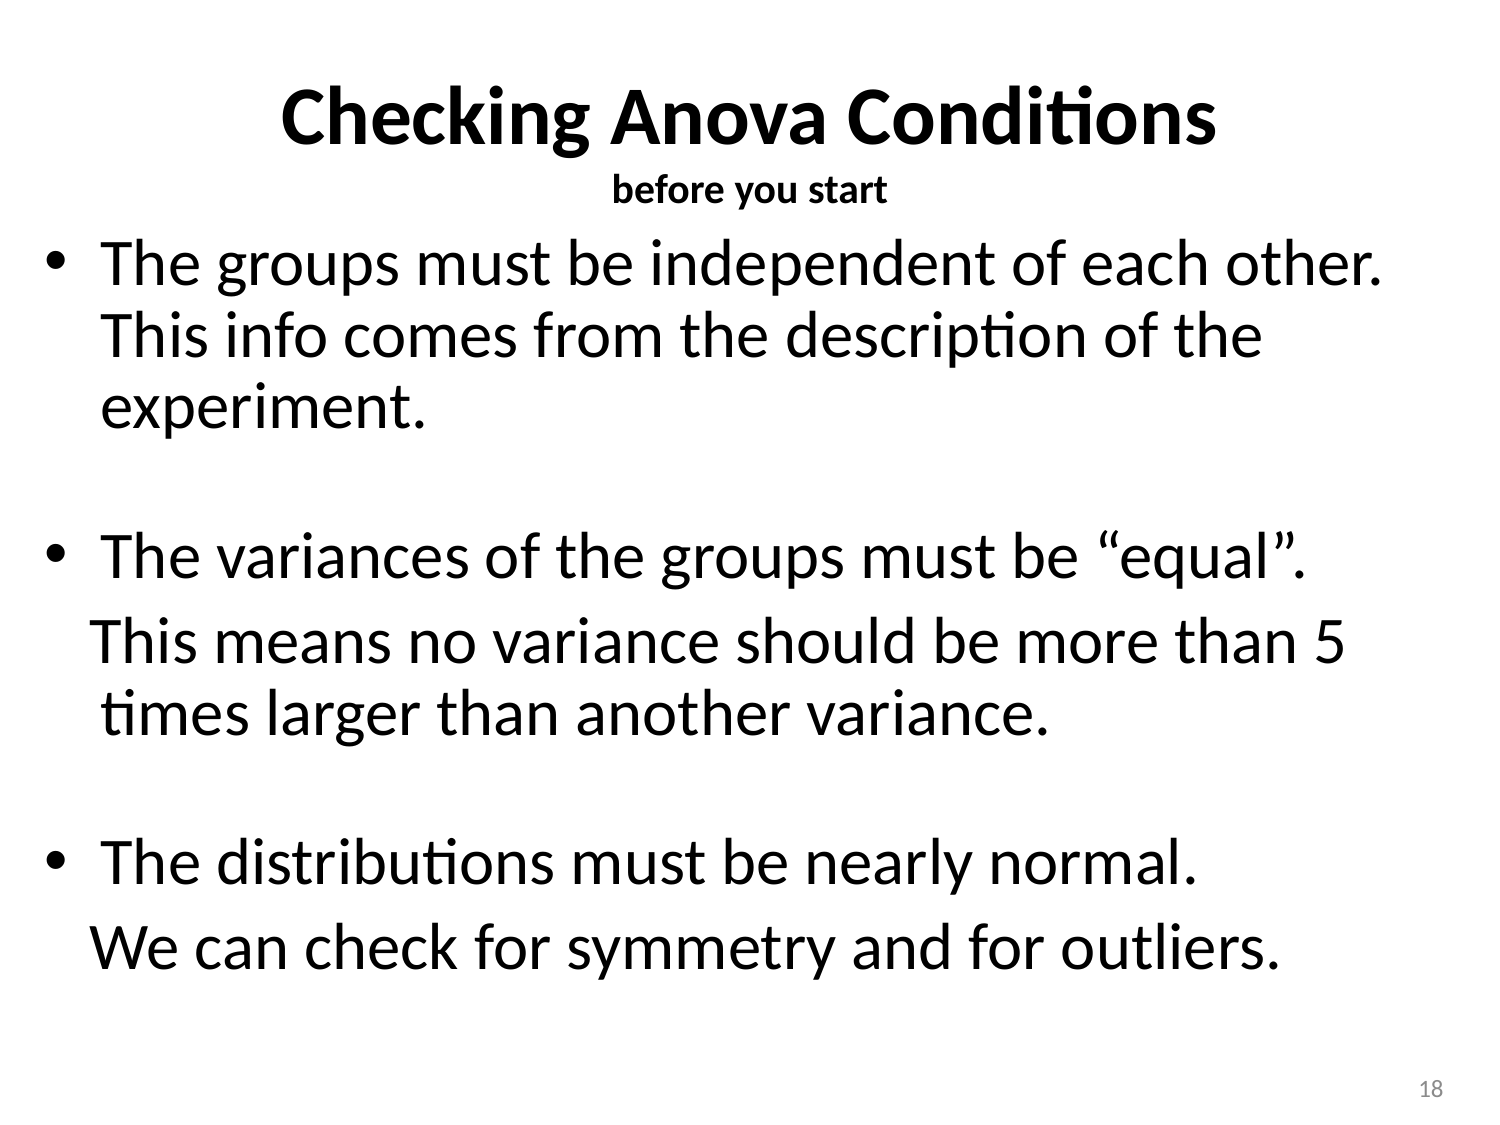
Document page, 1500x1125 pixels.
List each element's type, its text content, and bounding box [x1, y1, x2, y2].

slide_number 18 [1146, 1050, 1459, 1125]
list The groups must be independent of each other. This info comes from the description of the experiment. The variances of the groups must be “equal”. This means no variance should be more than 5 times larger than another variance. The distributions must be nearly normal. We can check for symmetry and for outliers. [29, 220, 1459, 1083]
title Checking Anova Conditions before you start [112, 42, 1388, 220]
